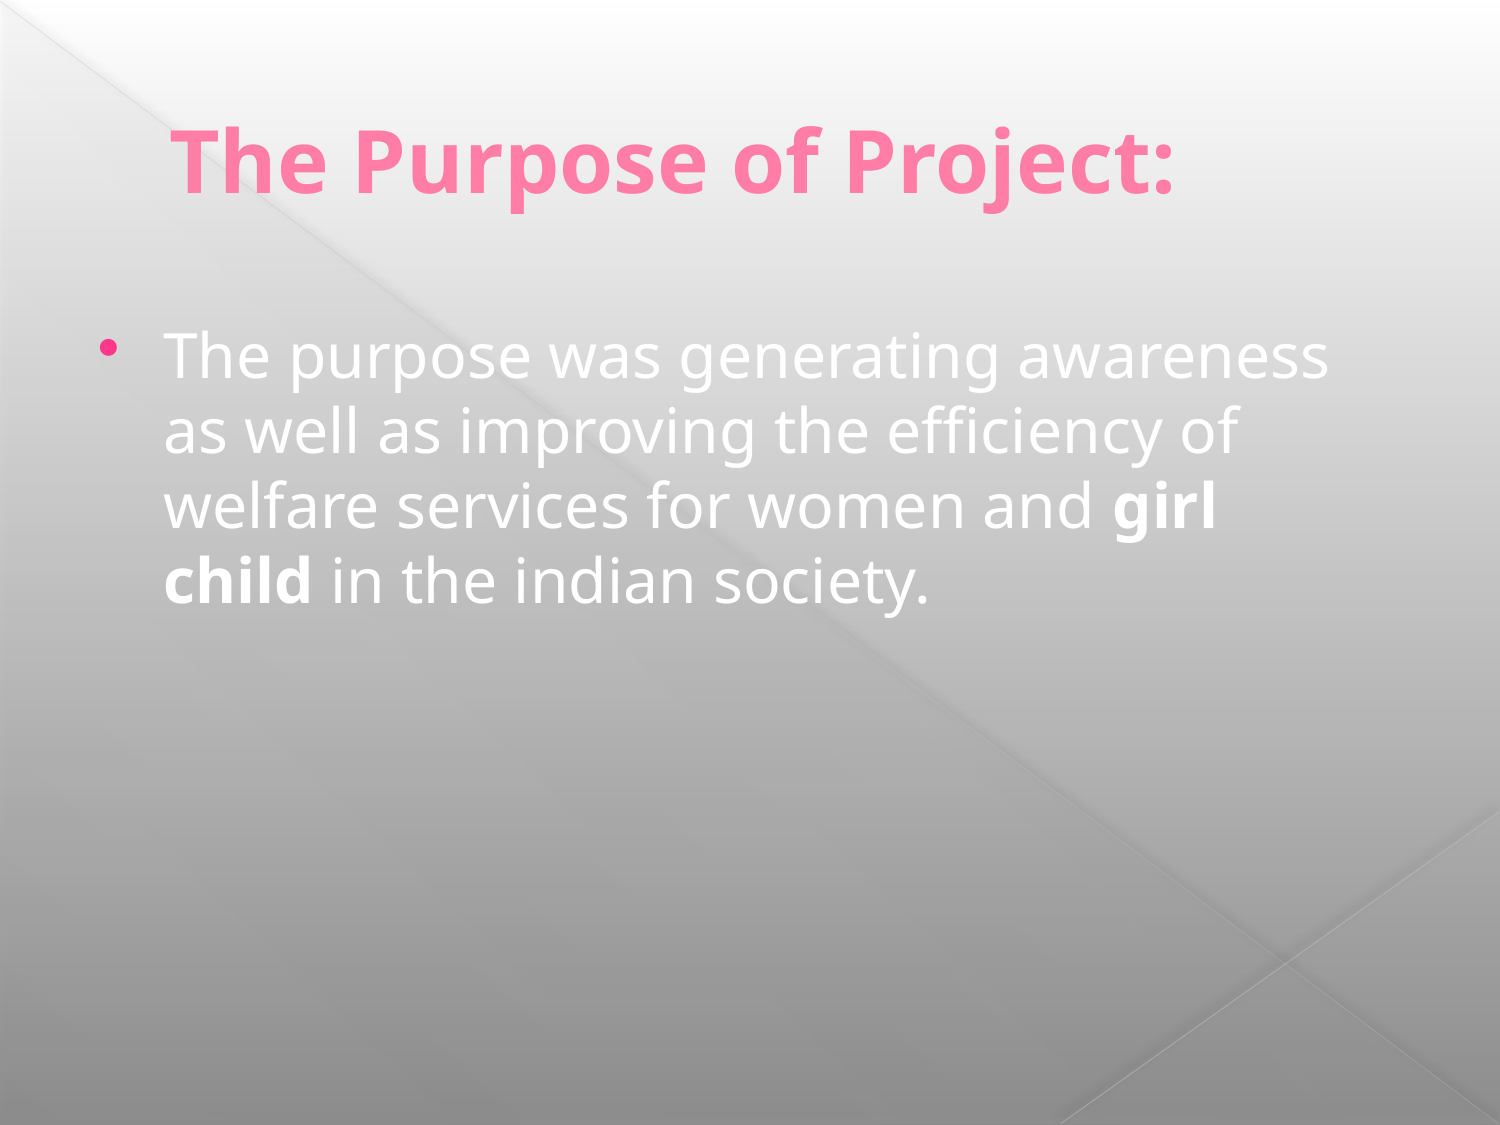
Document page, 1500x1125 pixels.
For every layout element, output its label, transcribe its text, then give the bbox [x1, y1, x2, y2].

title The Purpose of Project: [75, 43, 1425, 274]
list The purpose was generating awareness as well as improving the efficiency of welfare services for women and girl child in the indian society. [75, 308, 1425, 1059]
